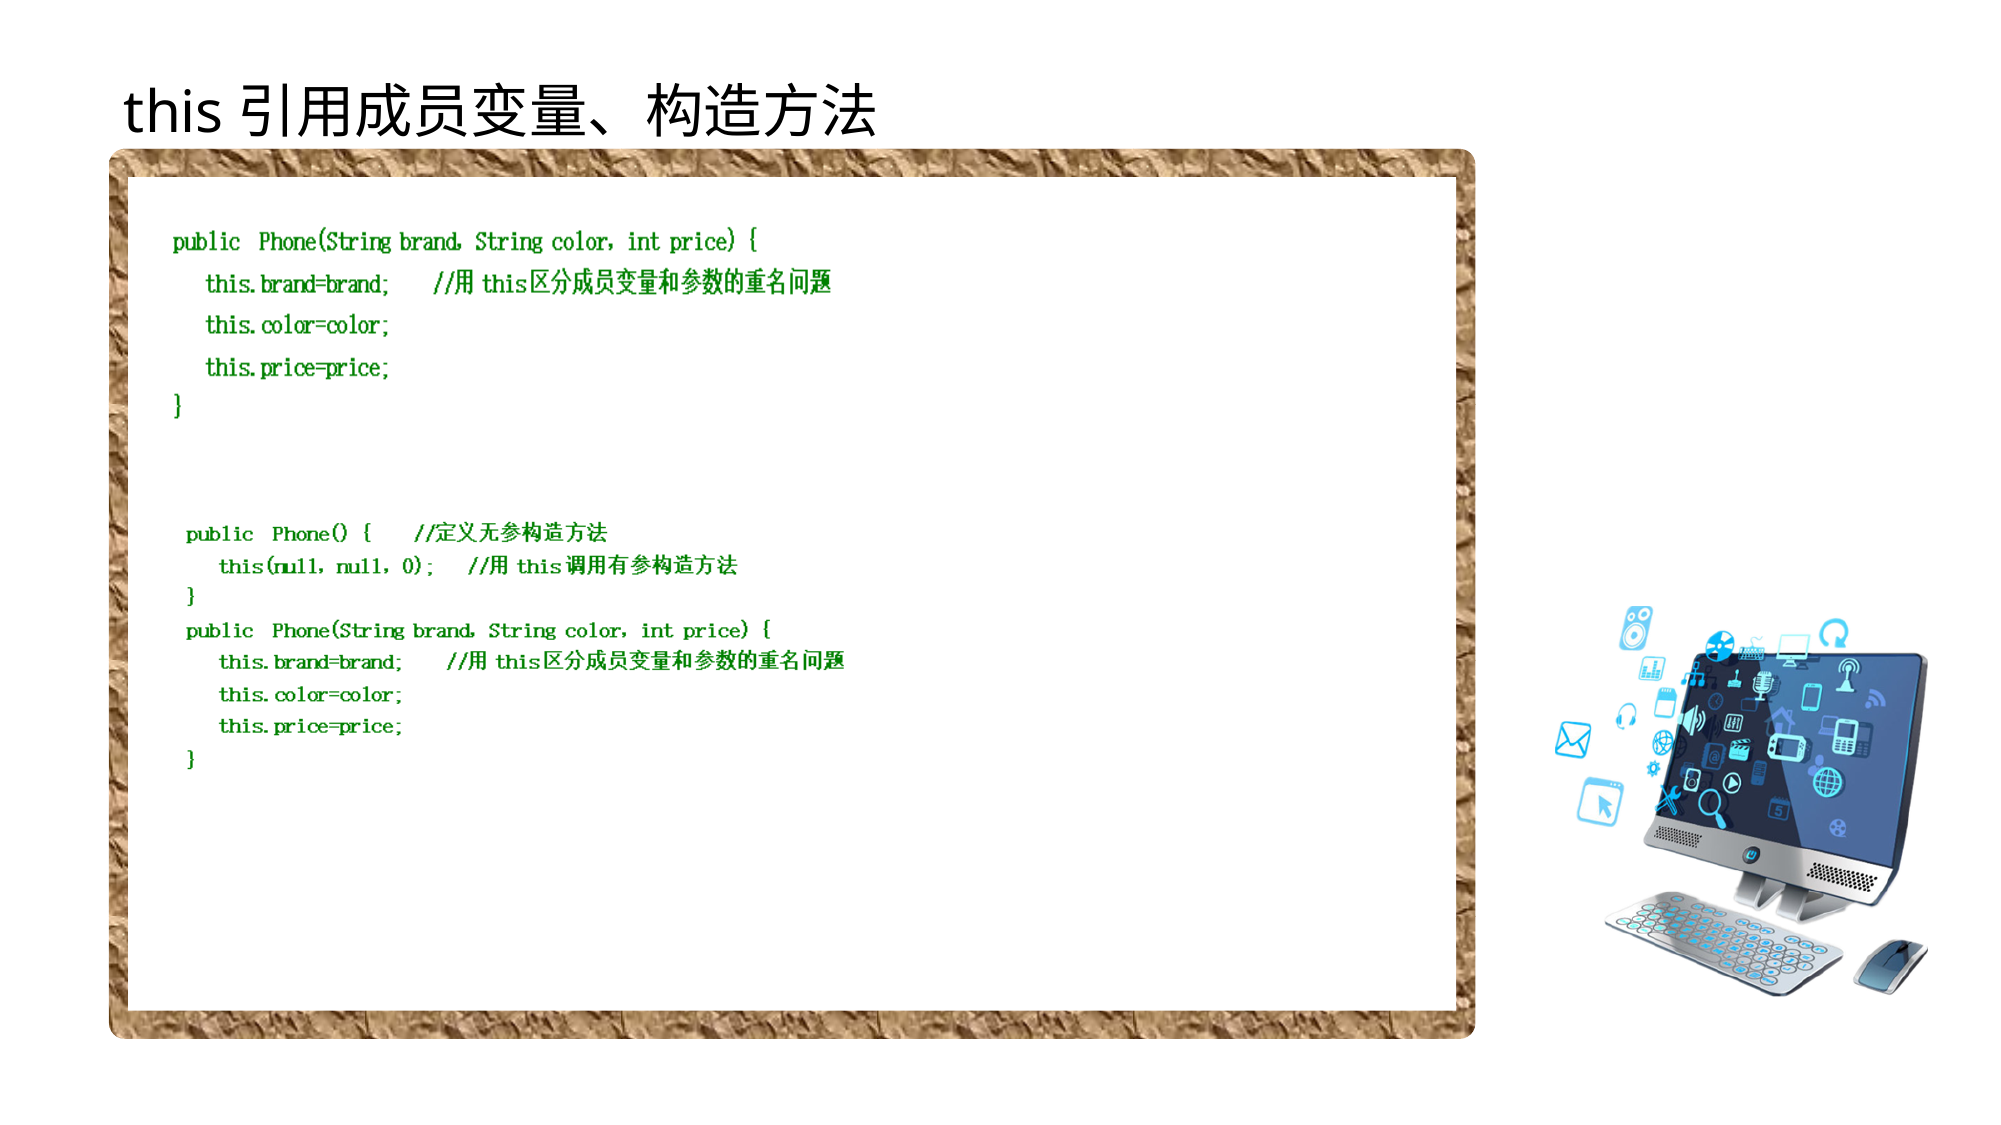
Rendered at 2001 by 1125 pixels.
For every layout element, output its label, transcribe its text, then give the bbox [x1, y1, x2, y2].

text_box this引用成员变量、构造方法 [108, 75, 1609, 153]
picture [169, 517, 904, 773]
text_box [108, 148, 1476, 1039]
picture [152, 221, 868, 422]
picture [1548, 552, 1930, 1061]
